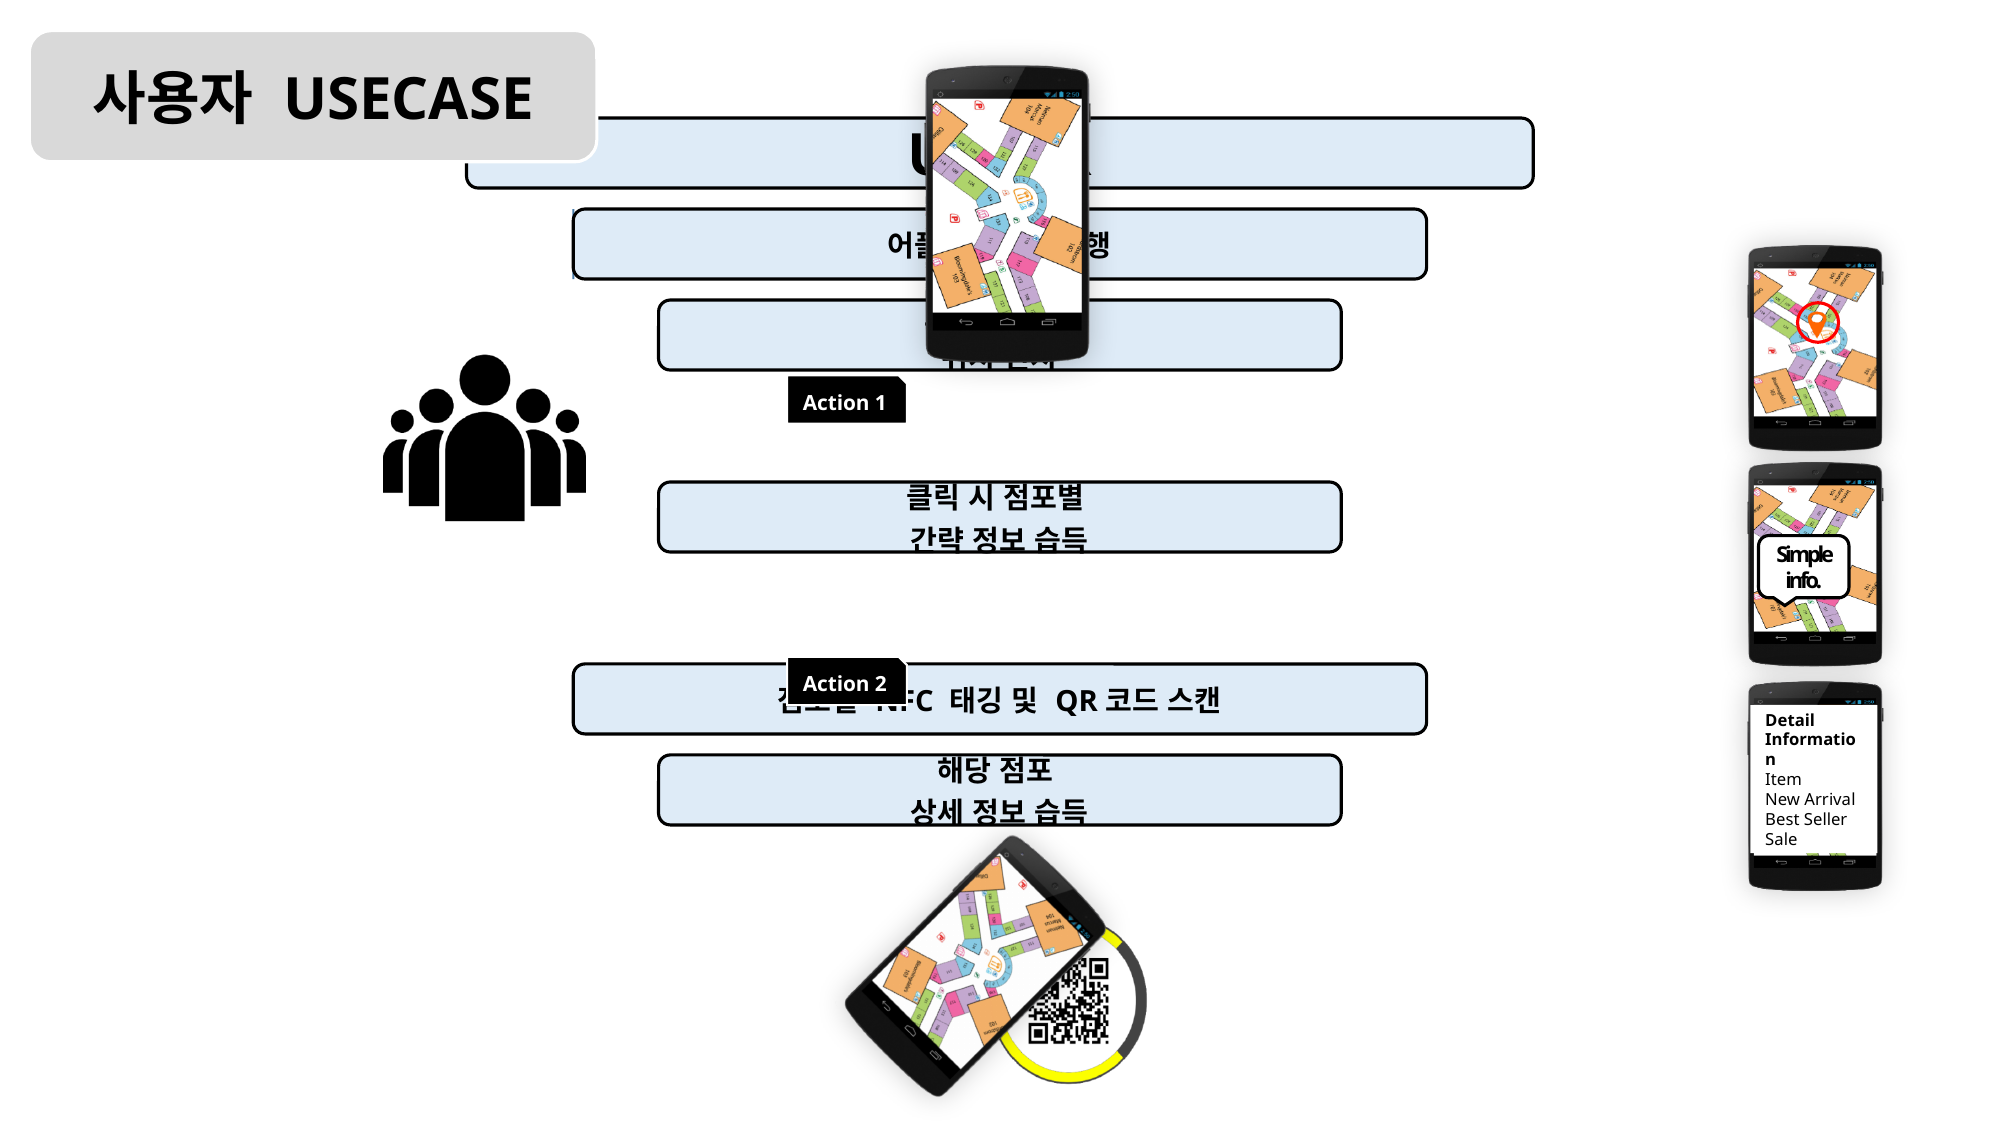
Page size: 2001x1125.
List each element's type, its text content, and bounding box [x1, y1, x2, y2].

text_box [1732, 455, 1901, 674]
picture [824, 833, 1162, 1124]
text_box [1732, 238, 1901, 455]
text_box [333, 117, 1667, 1007]
picture [383, 336, 586, 539]
text_box 사용자 USECASE [28, 29, 598, 163]
picture [1732, 674, 1901, 900]
picture [906, 55, 1112, 376]
